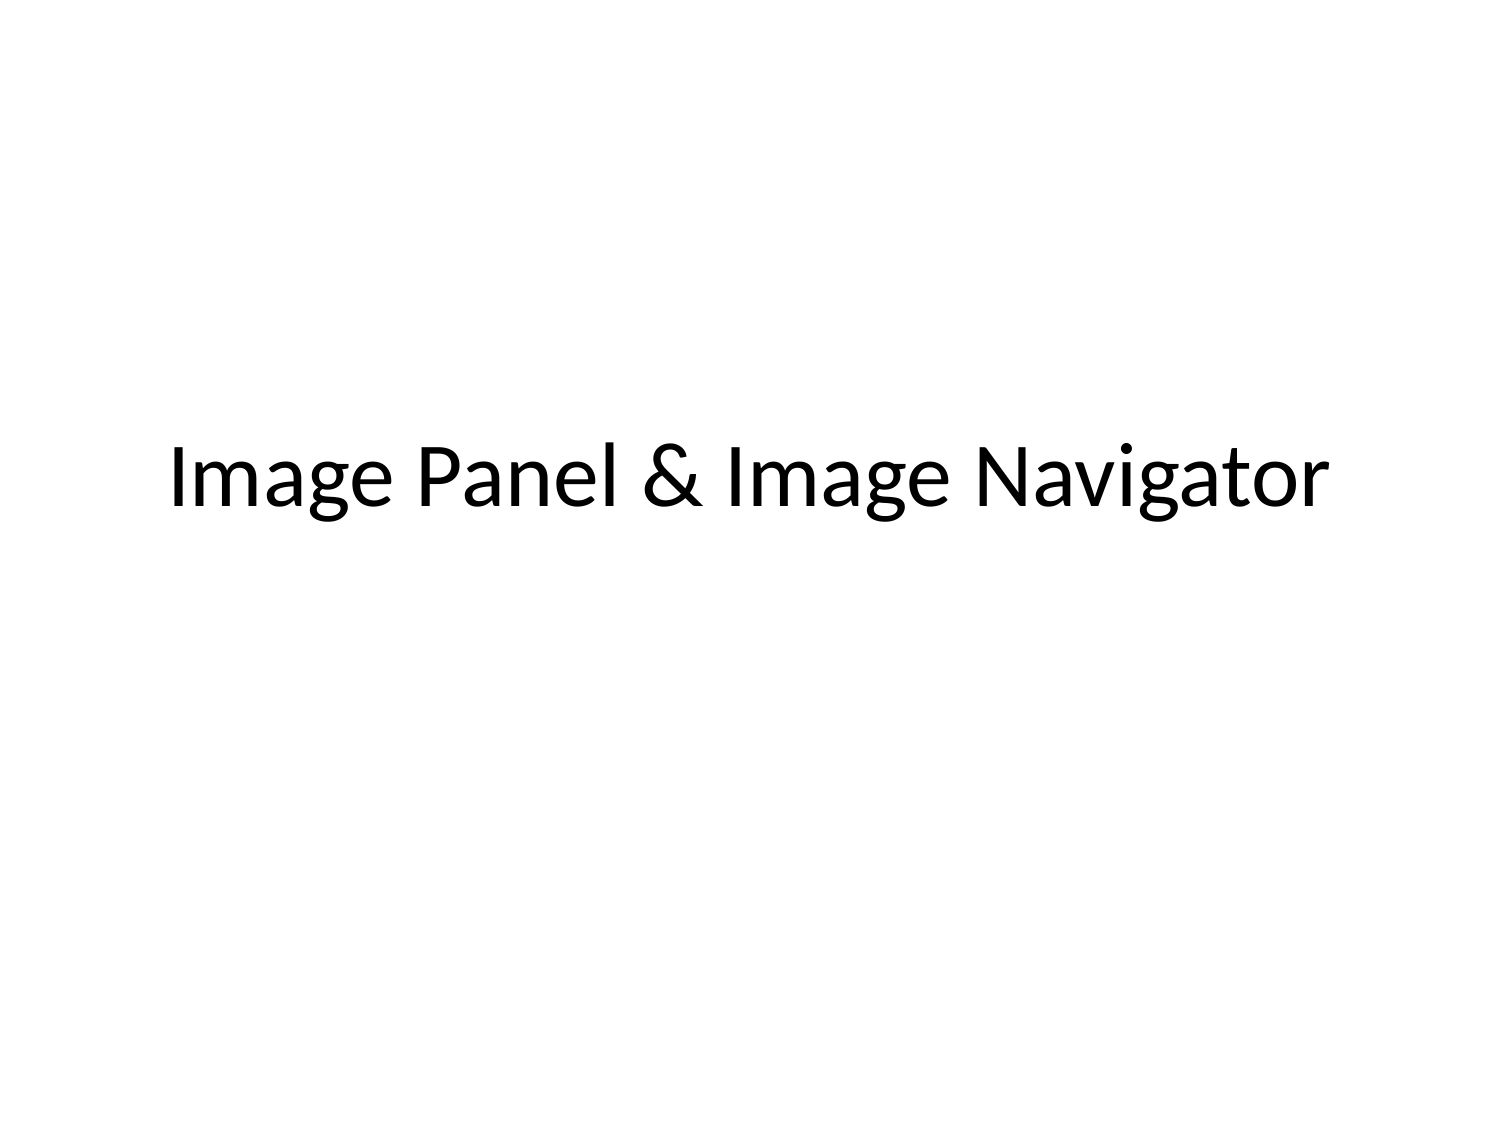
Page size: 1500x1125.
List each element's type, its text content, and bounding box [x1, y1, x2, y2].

title Image Panel & Image Navigator [112, 349, 1388, 591]
